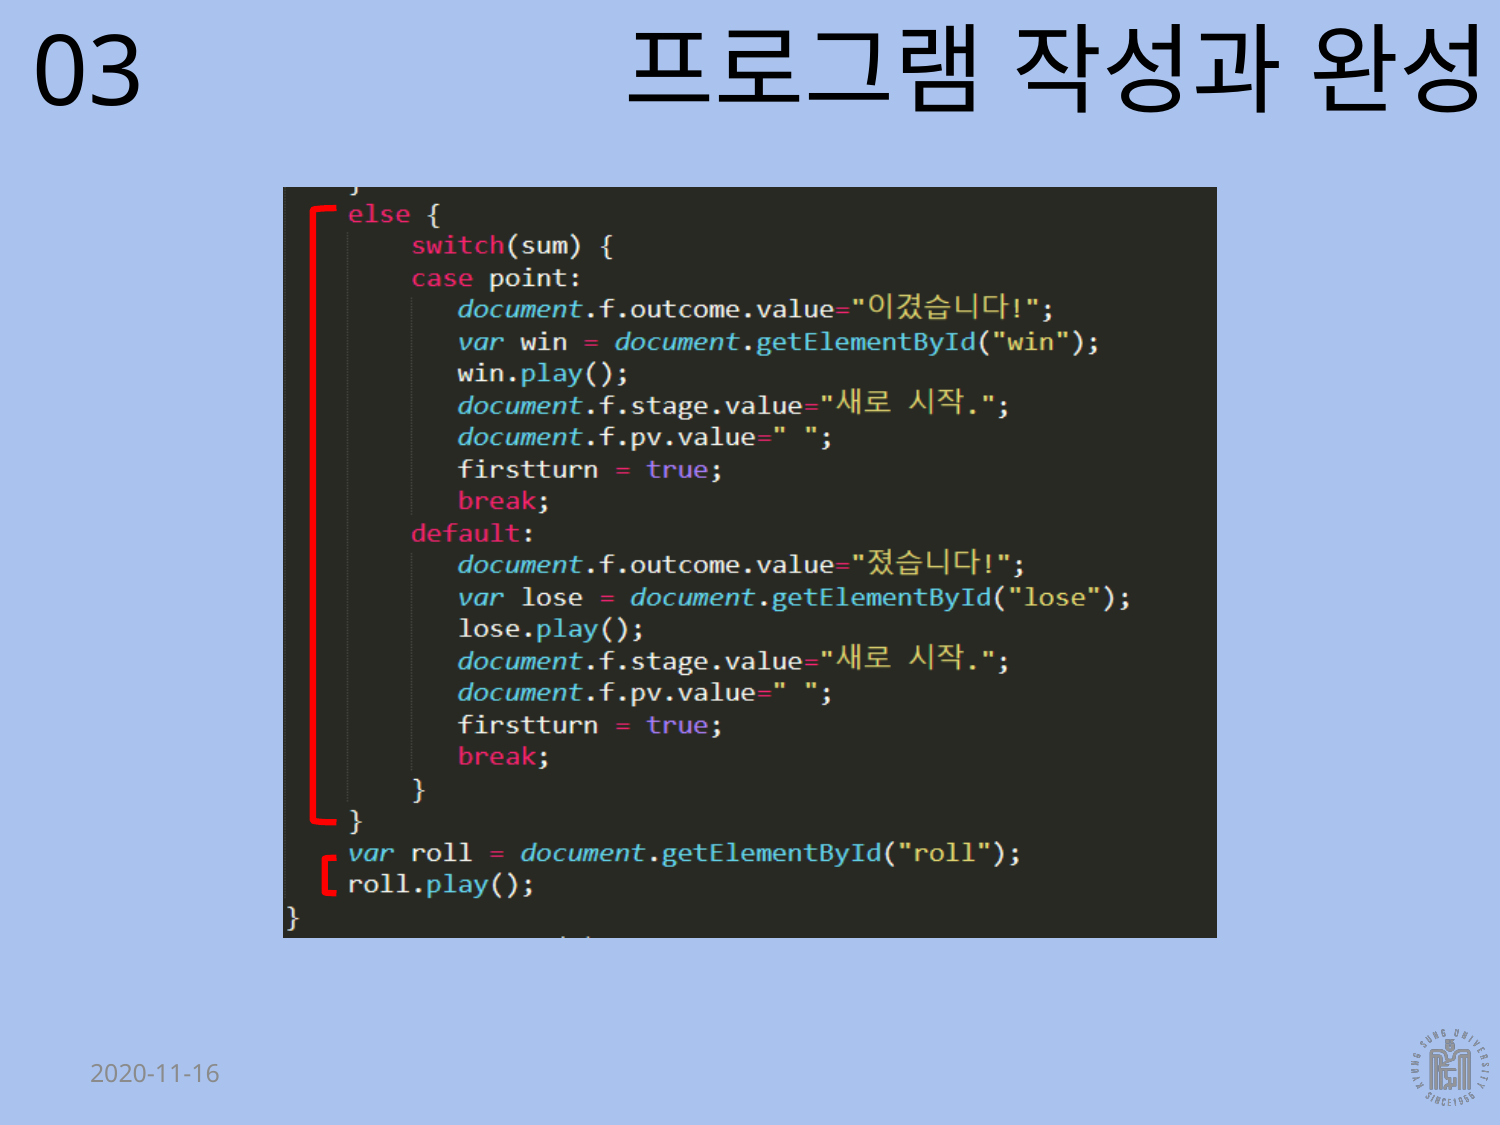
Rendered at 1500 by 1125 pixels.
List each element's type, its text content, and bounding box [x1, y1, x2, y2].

text_box 03 [17, 0, 242, 133]
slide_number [75, 1042, 425, 1103]
picture [283, 186, 1217, 938]
text_box 프로그램 작성과 완성 [533, 0, 1500, 133]
picture [1411, 1029, 1489, 1107]
